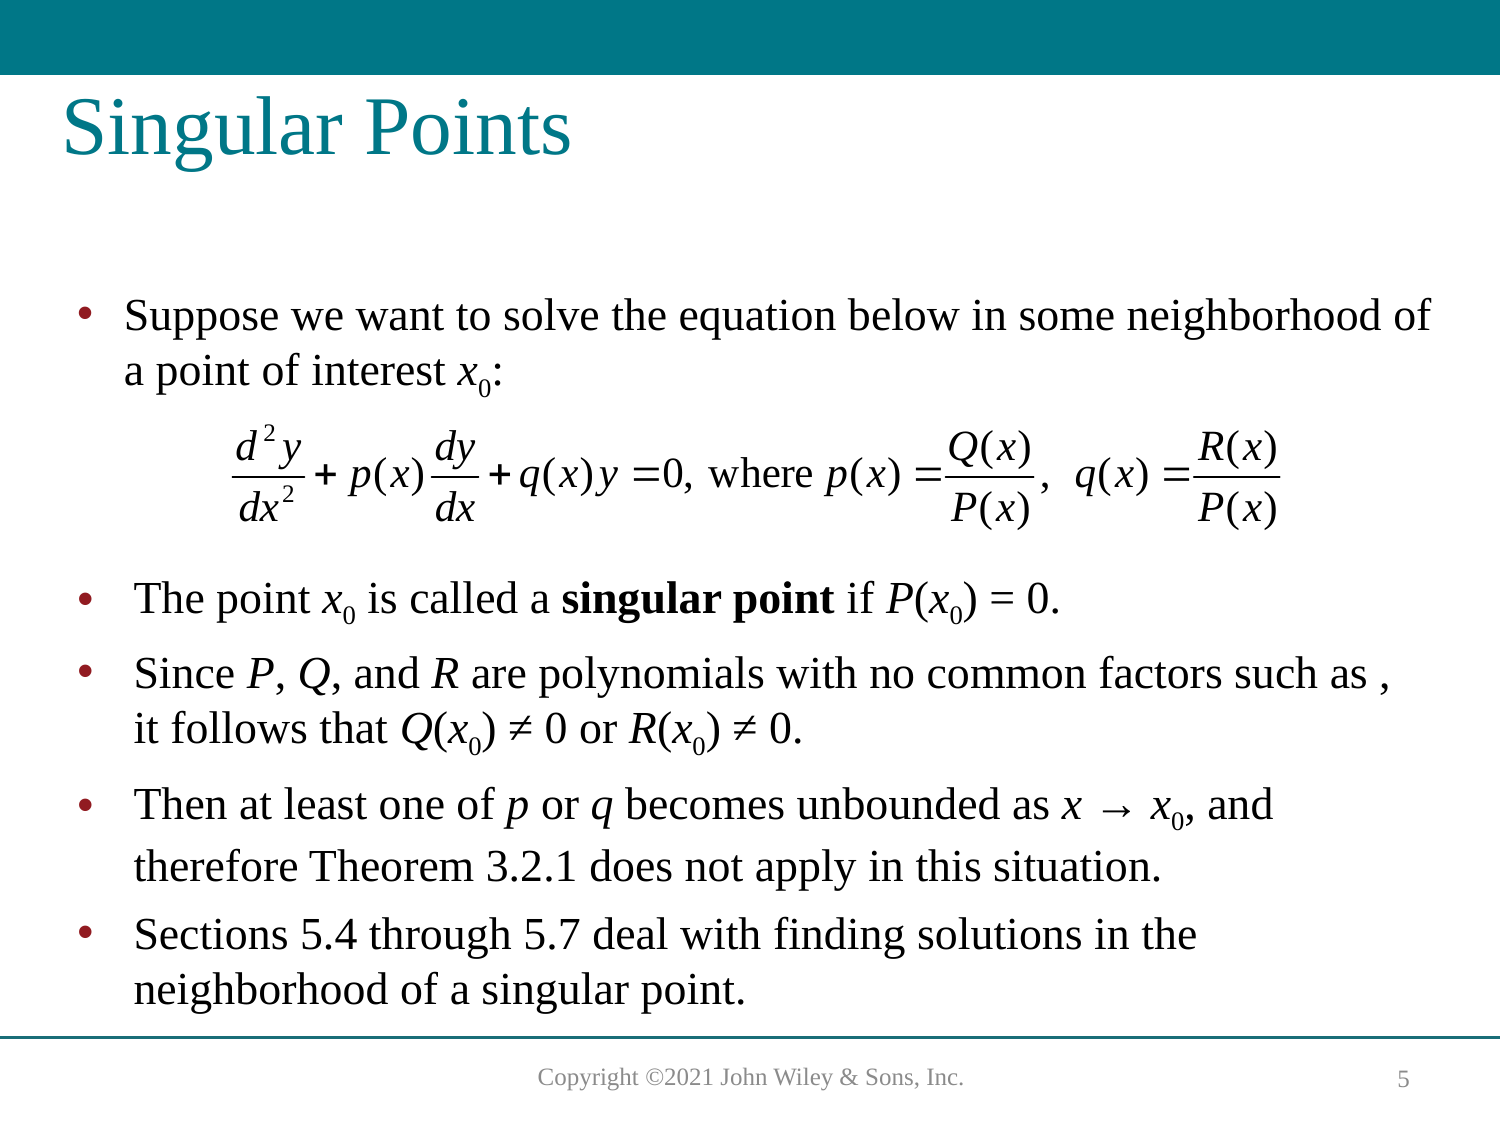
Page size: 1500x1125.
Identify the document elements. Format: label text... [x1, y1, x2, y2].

title Singular Points [46, 75, 1447, 263]
picture [225, 412, 1310, 539]
list Suppose we want to solve the equation below in some neighborhood of a point of interest x0: [62, 277, 1463, 395]
